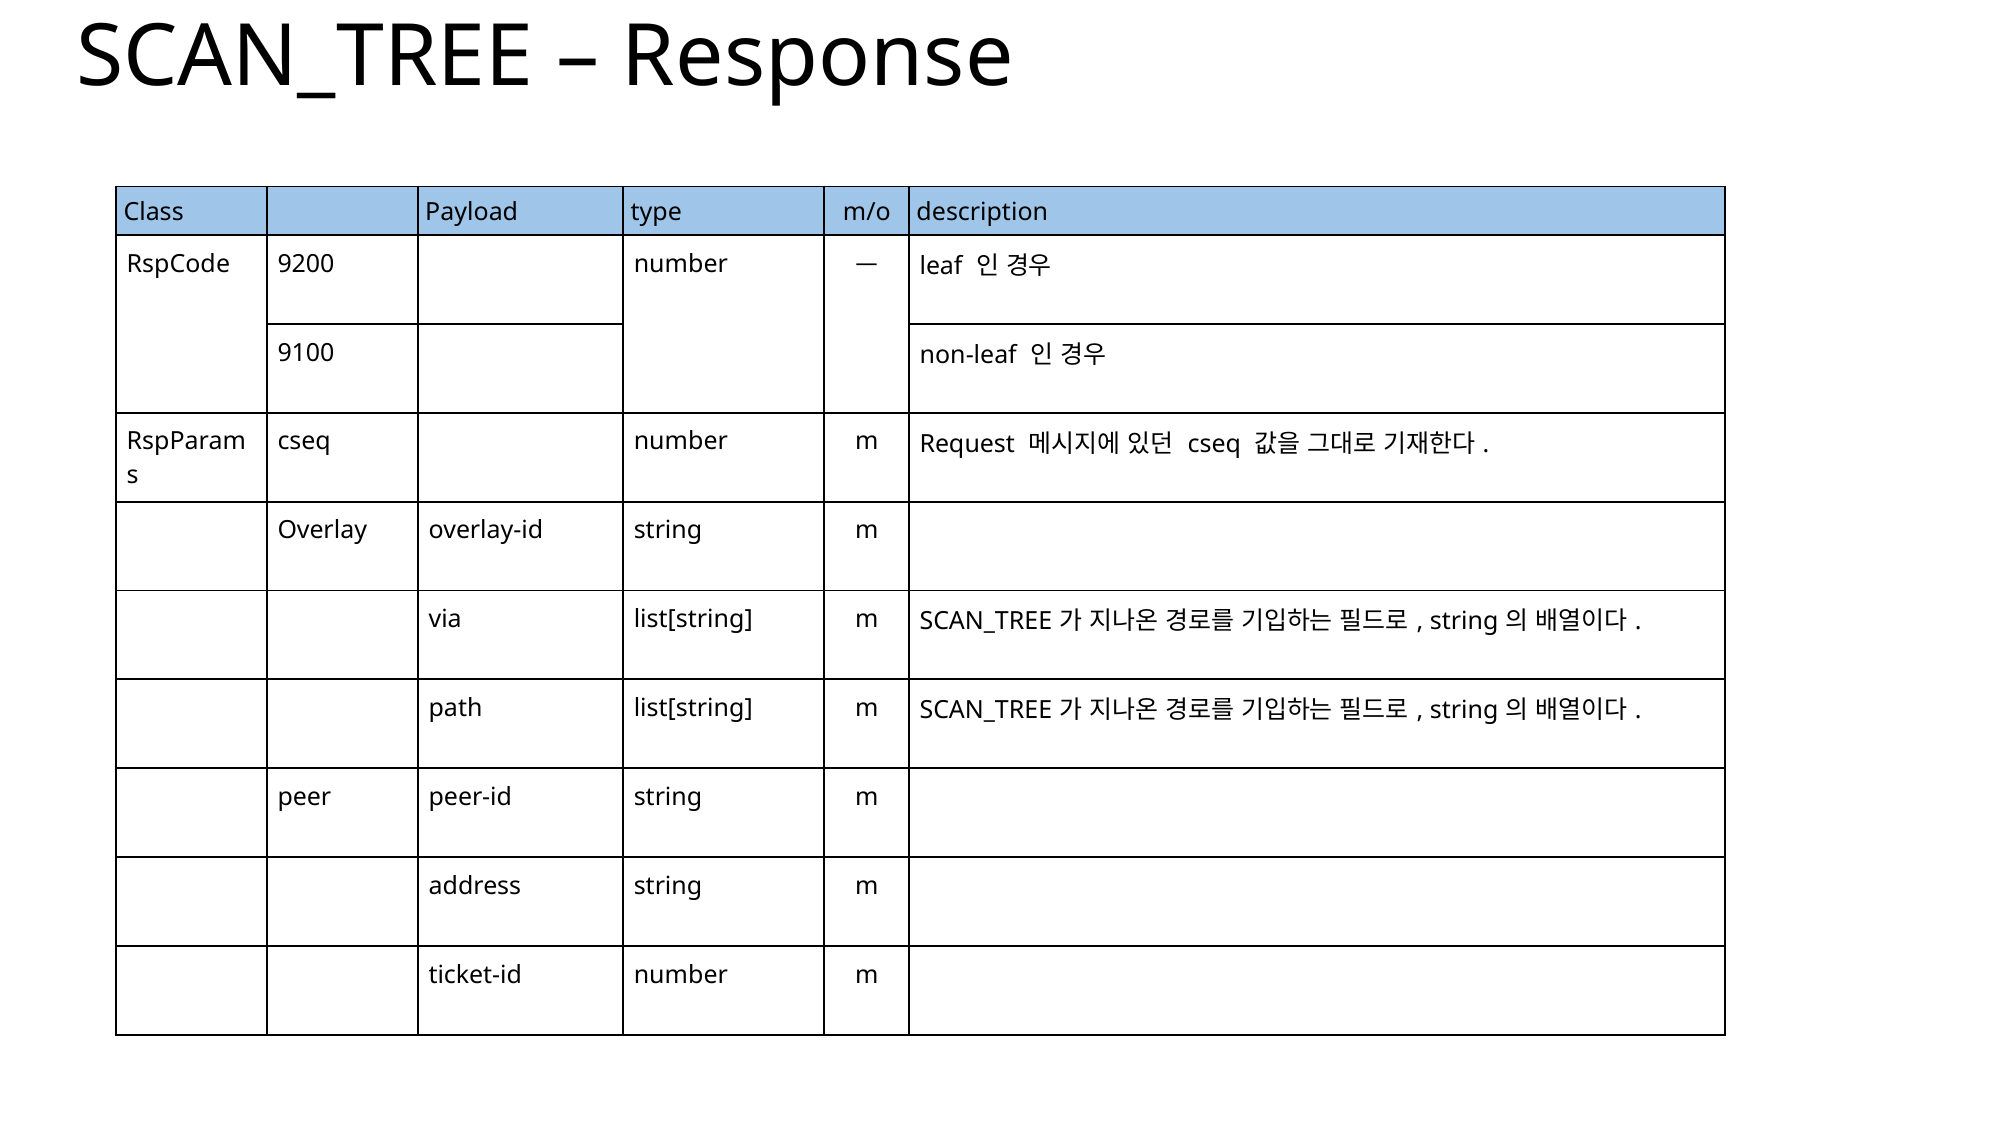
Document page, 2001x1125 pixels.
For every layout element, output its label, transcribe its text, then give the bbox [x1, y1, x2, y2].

table_cell number [624, 414, 823, 501]
table_cell list[string] [624, 680, 823, 767]
table_cell ticket-id [419, 947, 622, 1034]
table_cell m [825, 769, 908, 856]
table_header [268, 187, 417, 234]
table_header description [910, 187, 1724, 234]
table_cell string [624, 769, 823, 856]
table_cell [910, 858, 1724, 945]
table_header Class [117, 187, 266, 234]
table_cell [910, 503, 1724, 590]
table_cell m [825, 947, 908, 1034]
table_cell path [419, 680, 622, 767]
table_cell [268, 947, 417, 1034]
table_cell Overlay [268, 503, 417, 590]
table_cell [910, 947, 1724, 1034]
table_cell m [825, 858, 908, 945]
table_cell peer-id [419, 769, 622, 856]
table_cell RspParams [117, 414, 266, 501]
table_cell string [624, 503, 823, 590]
table_cell non-leaf 인 경우 [910, 325, 1724, 412]
table_cell [419, 325, 622, 412]
table_cell via [419, 591, 622, 678]
table_header type [624, 187, 823, 234]
table_cell number [624, 236, 823, 412]
table_header m/o [825, 187, 908, 234]
table_cell Request 메시지에 있던 cseq 값을 그대로 기재한다. [910, 414, 1724, 501]
table_cell string [624, 858, 823, 945]
table_cell cseq [268, 414, 417, 501]
table_cell address [419, 858, 622, 945]
table_cell m [825, 414, 908, 501]
table_cell overlay-id [419, 503, 622, 590]
table_cell SCAN_TREE가 지나온 경로를 기입하는 필드로, string의 배열이다. [910, 591, 1724, 678]
table_cell 9200 [268, 236, 417, 323]
table_cell [117, 591, 266, 678]
table_cell [117, 769, 266, 856]
title SCAN_TREE – Response [61, 3, 1931, 112]
text_box [1658, 256, 1689, 407]
table_cell RspCode [117, 236, 266, 412]
table_cell [268, 680, 417, 767]
table_header Payload [419, 187, 622, 234]
table_cell number [624, 947, 823, 1034]
table_cell m [825, 680, 908, 767]
table_cell peer [268, 769, 417, 856]
table_cell [910, 769, 1724, 856]
table_cell ㅡ [825, 236, 908, 412]
table_cell [117, 680, 266, 767]
table_cell m [825, 503, 908, 590]
table_cell [268, 858, 417, 945]
table_cell list[string] [624, 591, 823, 678]
table_cell [268, 591, 417, 678]
table_cell [117, 947, 266, 1034]
table_cell SCAN_TREE가 지나온 경로를 기입하는 필드로, string의 배열이다. [910, 680, 1724, 767]
table_cell [117, 503, 266, 590]
table_cell [419, 236, 622, 323]
table_cell [419, 414, 622, 501]
table_cell [117, 858, 266, 945]
table_cell leaf 인 경우 [910, 236, 1724, 323]
table_cell m [825, 591, 908, 678]
table_cell 9100 [268, 325, 417, 412]
